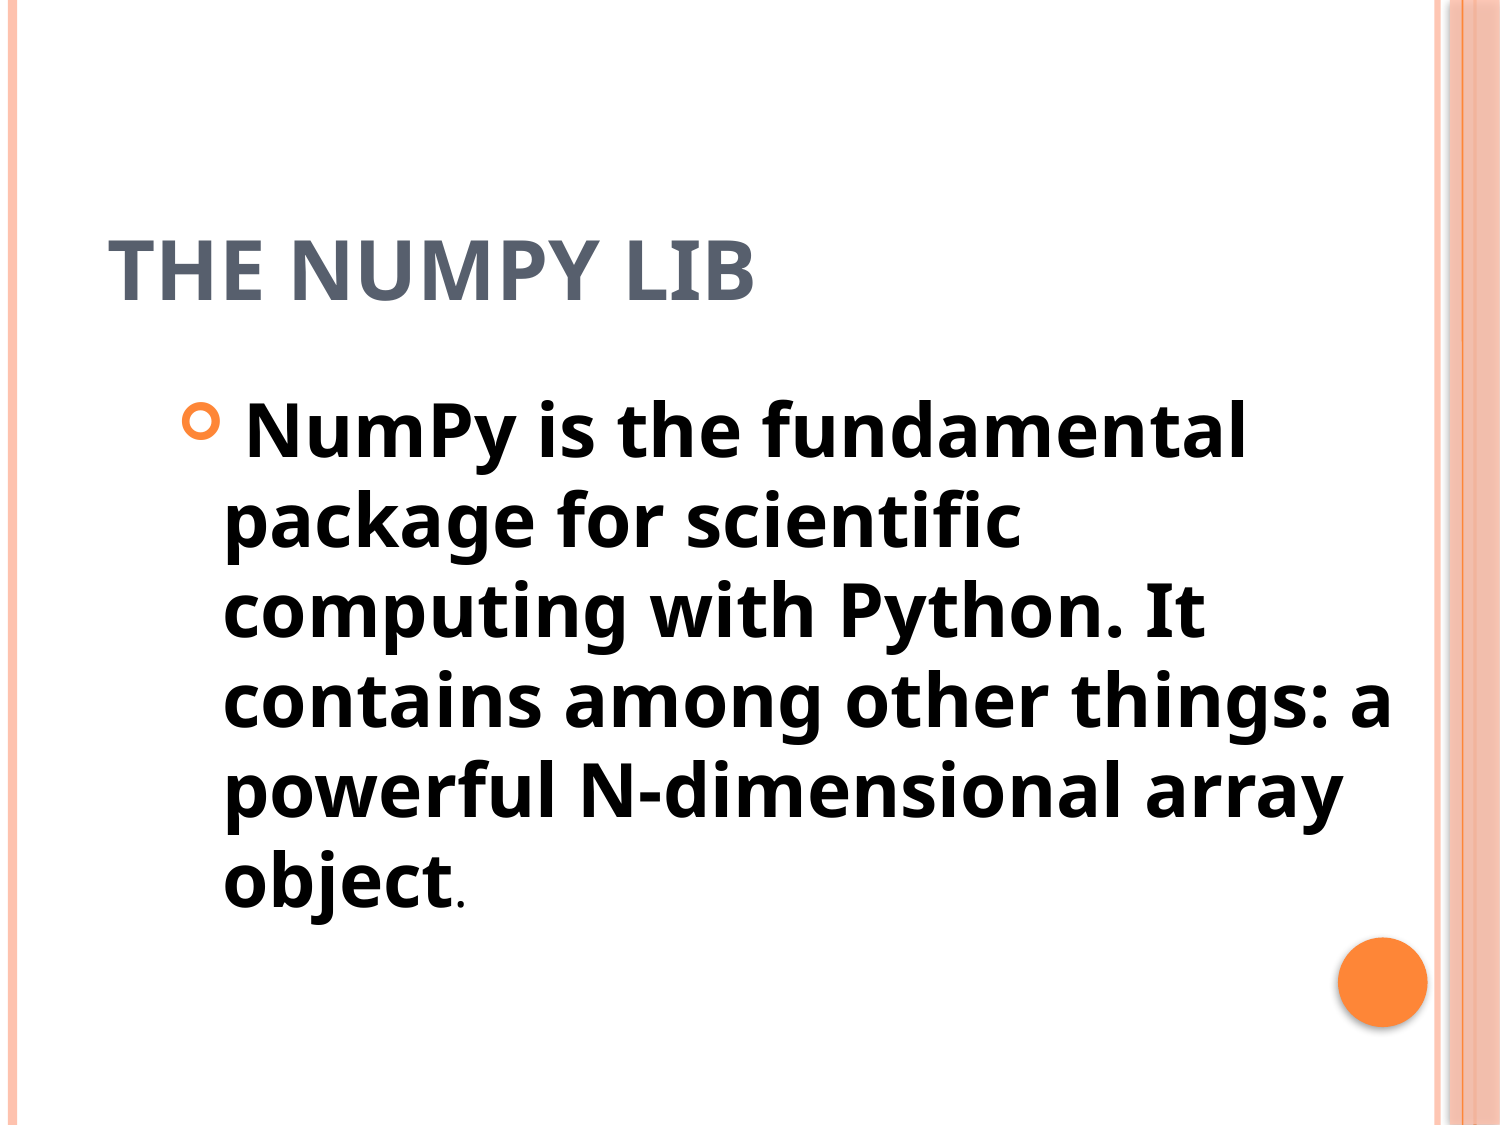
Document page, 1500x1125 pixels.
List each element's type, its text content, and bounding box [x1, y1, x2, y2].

text_box NumPy is the fundamental package for scientific computing with Python. It contains among other things: a powerful N-dimensional array object. [162, 375, 1438, 1025]
text_box The Numpy lib [75, 45, 1300, 325]
